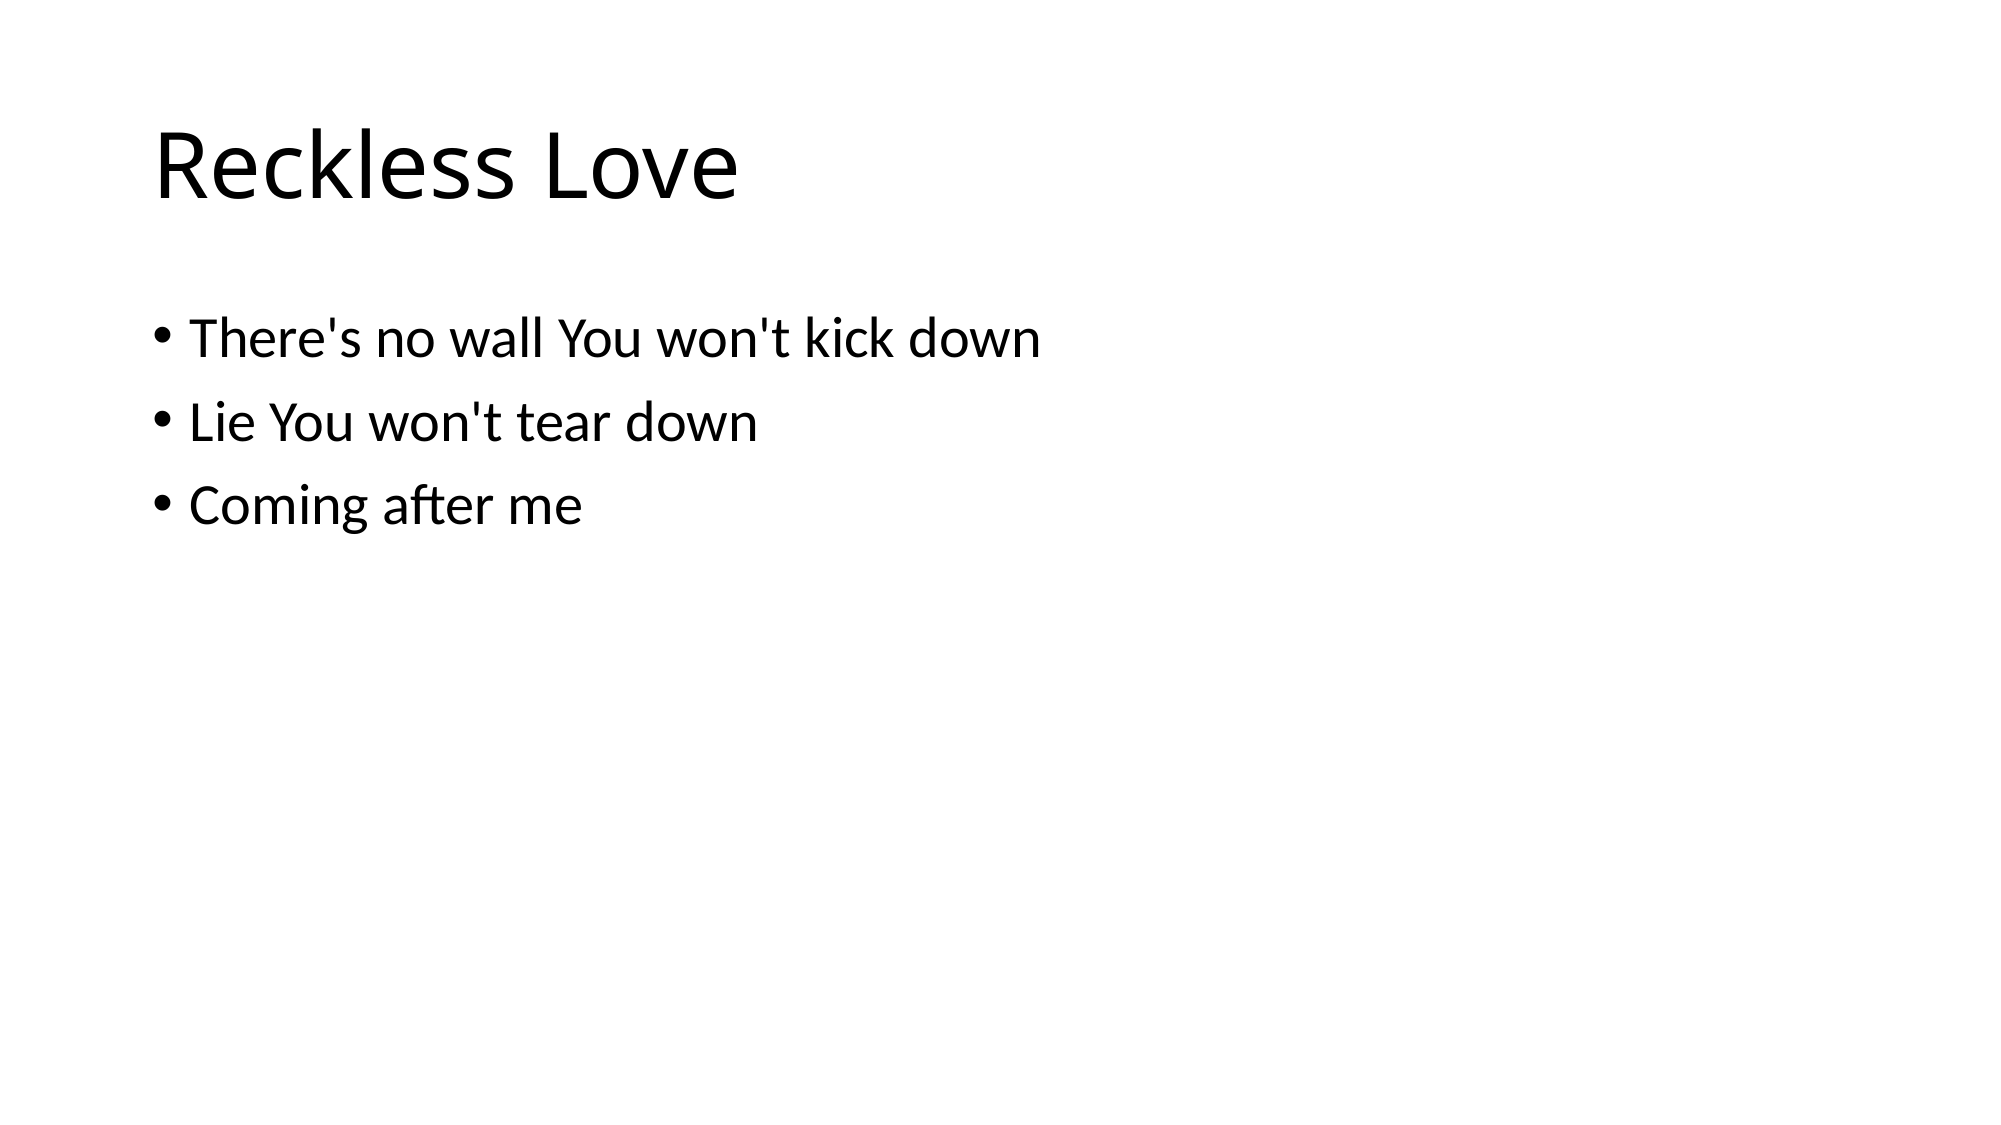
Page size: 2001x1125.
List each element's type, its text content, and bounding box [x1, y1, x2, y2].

list There's no wall You won't kick down Lie You won't tear down Coming after me [137, 299, 1863, 1014]
title Reckless Love [137, 59, 1863, 278]
